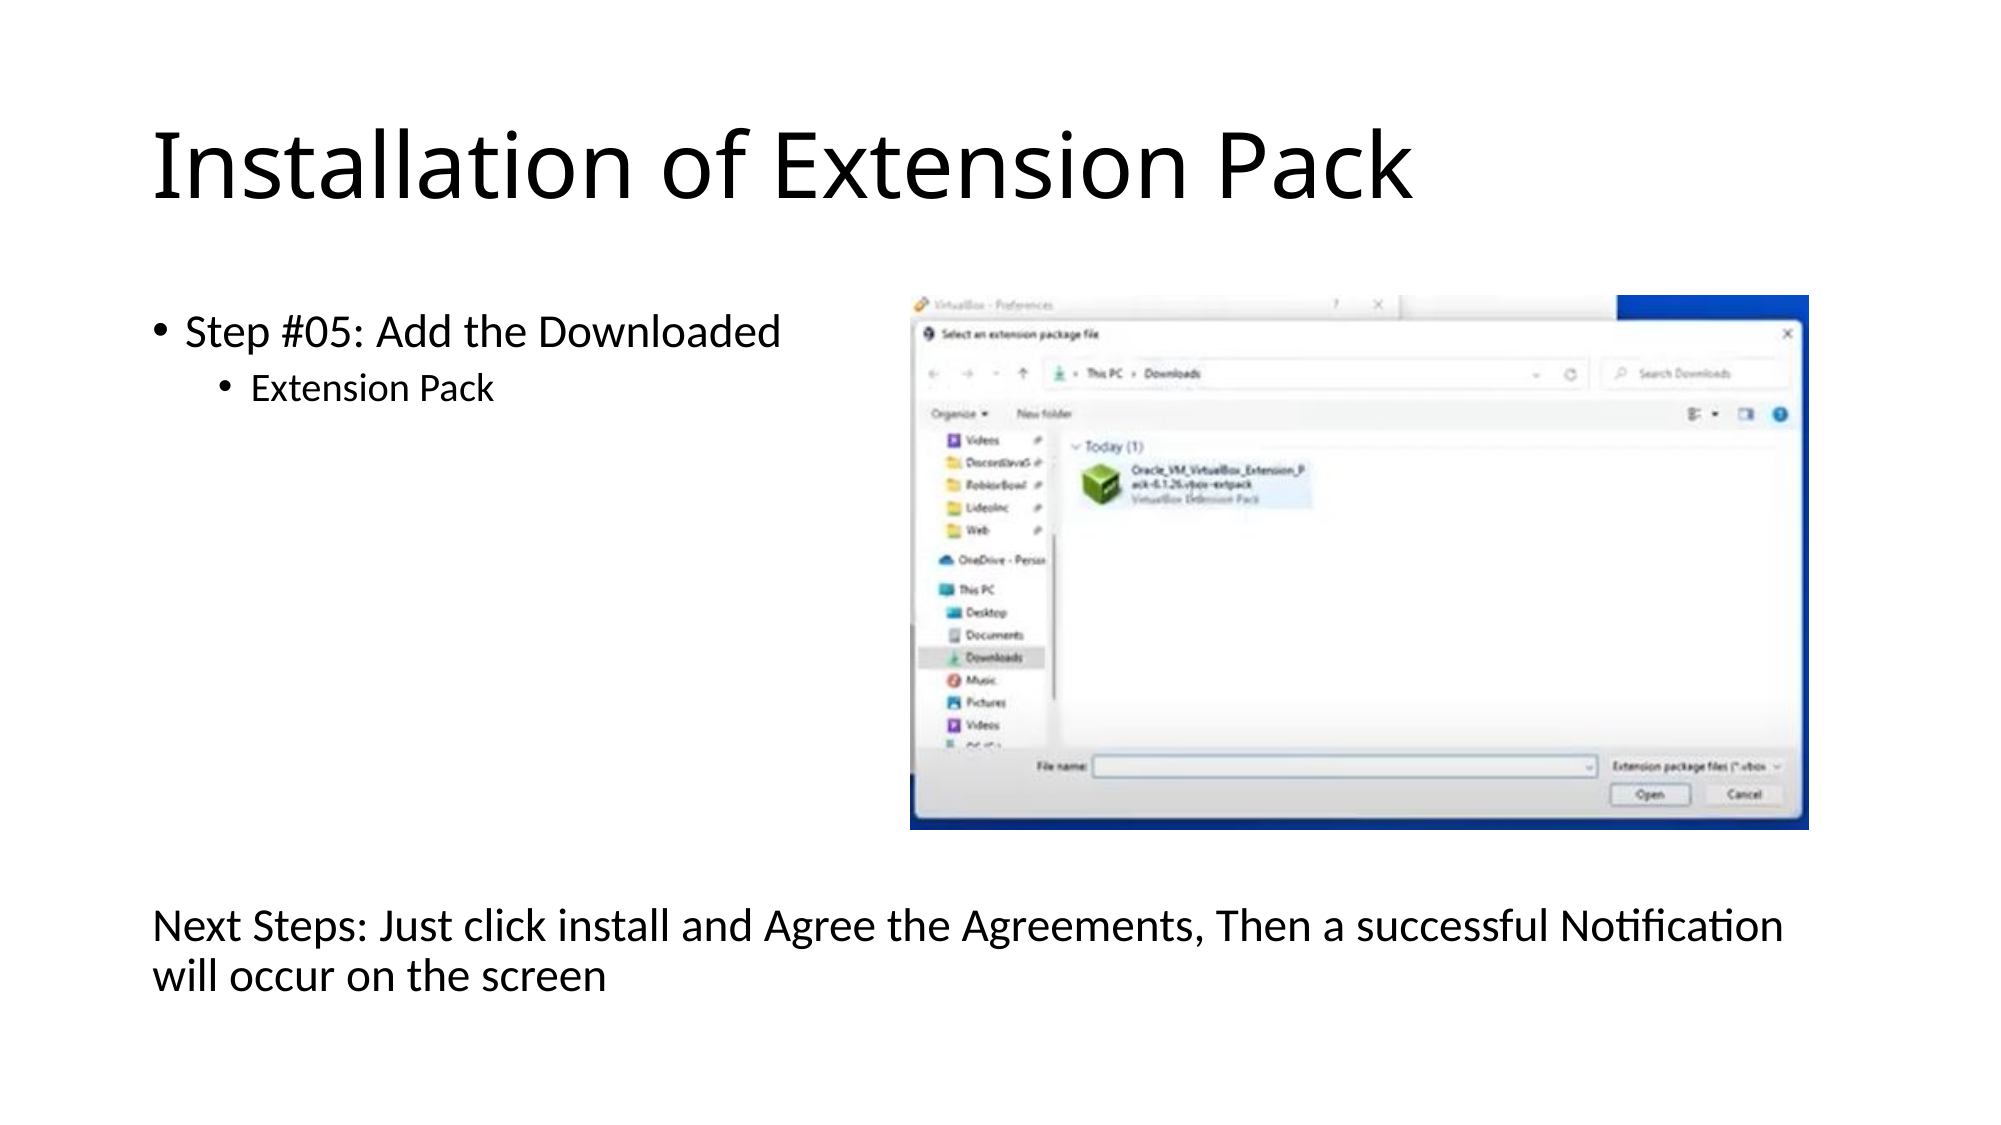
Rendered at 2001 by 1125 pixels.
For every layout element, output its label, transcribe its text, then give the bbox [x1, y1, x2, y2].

list Step #05: Add the Downloaded Extension Pack Next Steps: Just click install and Agree the Agreements, Then a successful Notification will occur on the screen [137, 299, 1863, 1014]
title Installation of Extension Pack [137, 59, 1863, 278]
picture [910, 295, 1809, 830]
